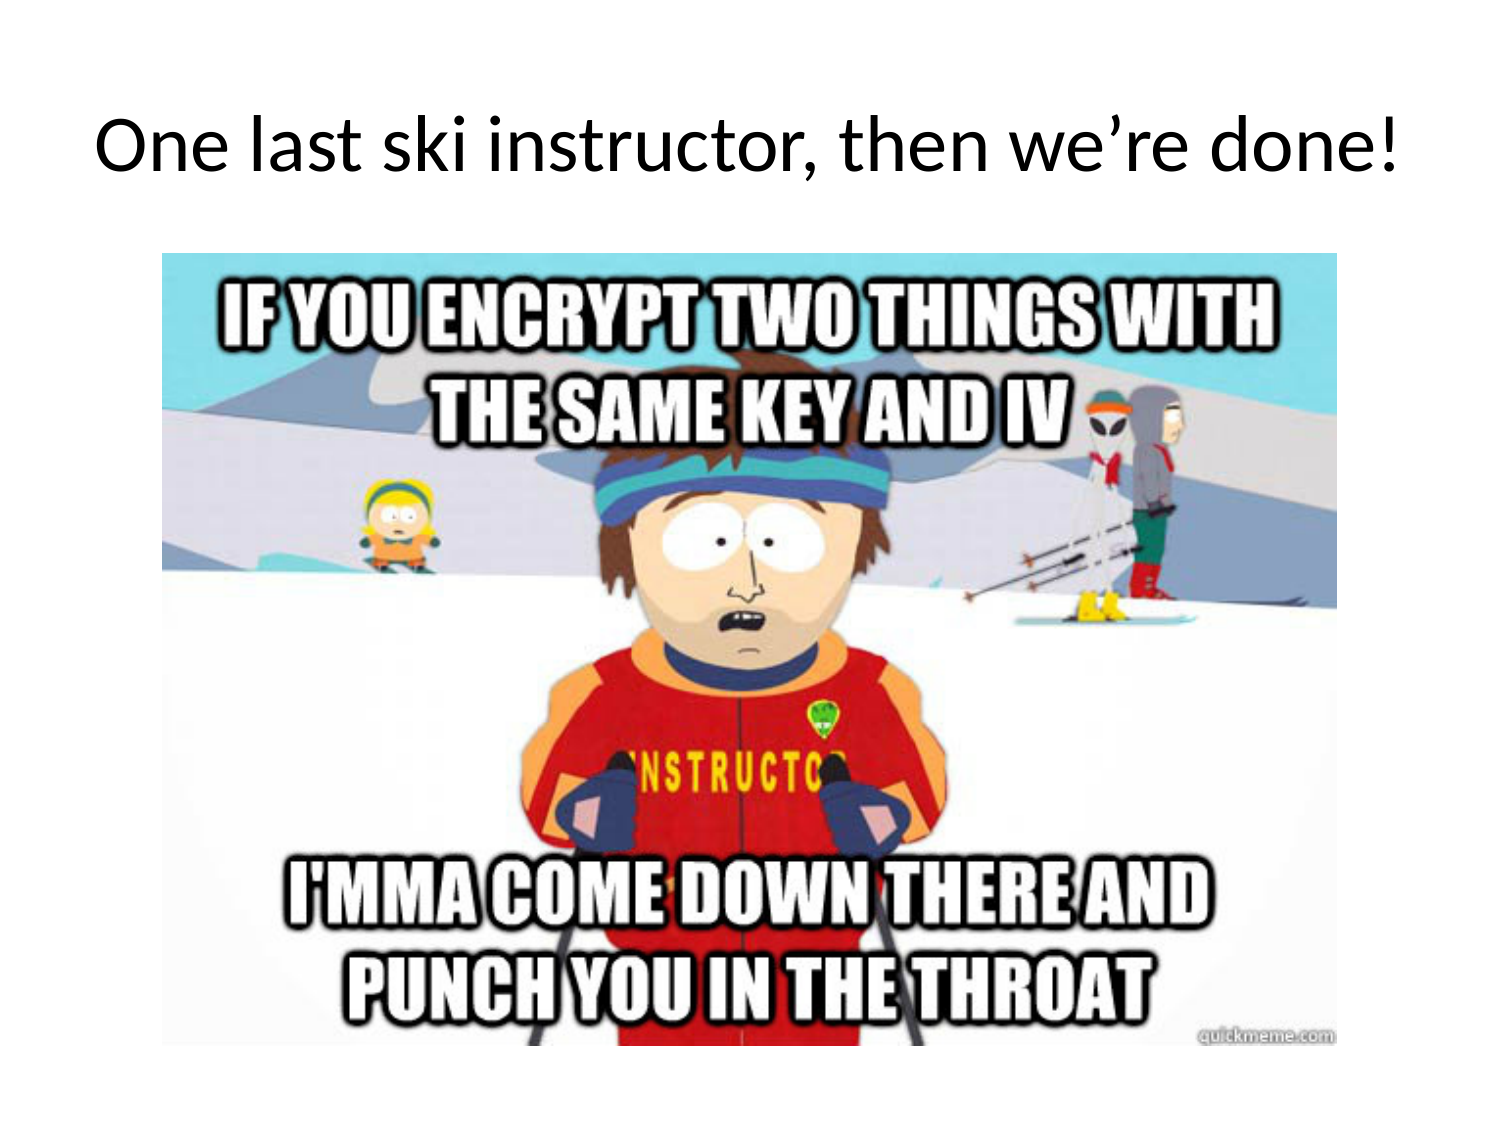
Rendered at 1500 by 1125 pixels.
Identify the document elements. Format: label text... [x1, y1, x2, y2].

title One last ski instructor, then we’re done! [75, 45, 1425, 233]
picture [162, 252, 1337, 1046]
